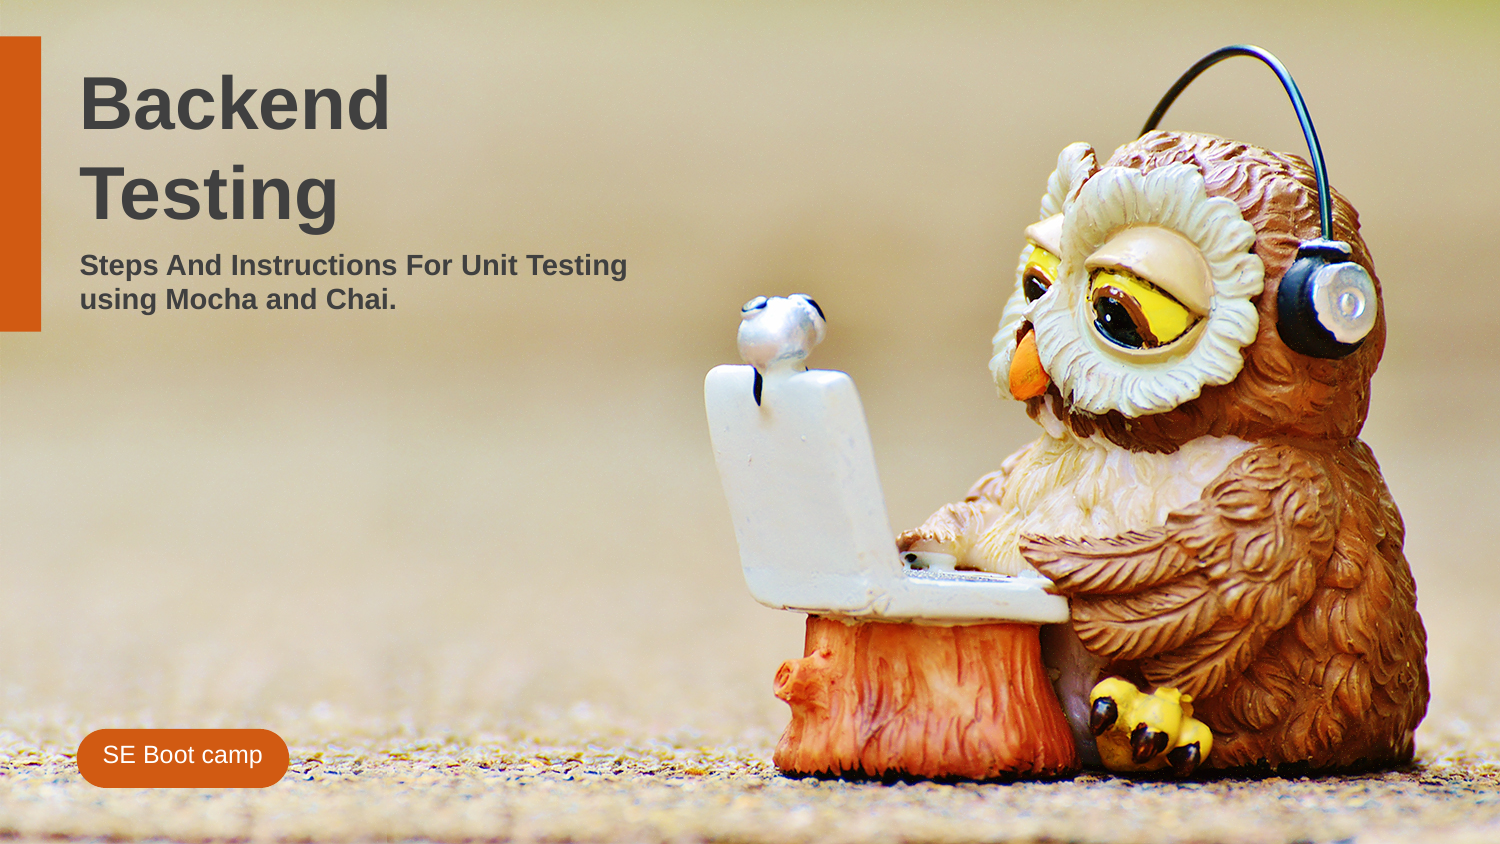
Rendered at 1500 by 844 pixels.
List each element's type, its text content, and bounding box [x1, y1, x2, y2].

list Backend Testing [64, 50, 656, 239]
list Steps And Instructions For Unit Testing using Mocha and Chai. [64, 239, 656, 322]
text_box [76, 728, 290, 789]
picture [0, 0, 1500, 844]
